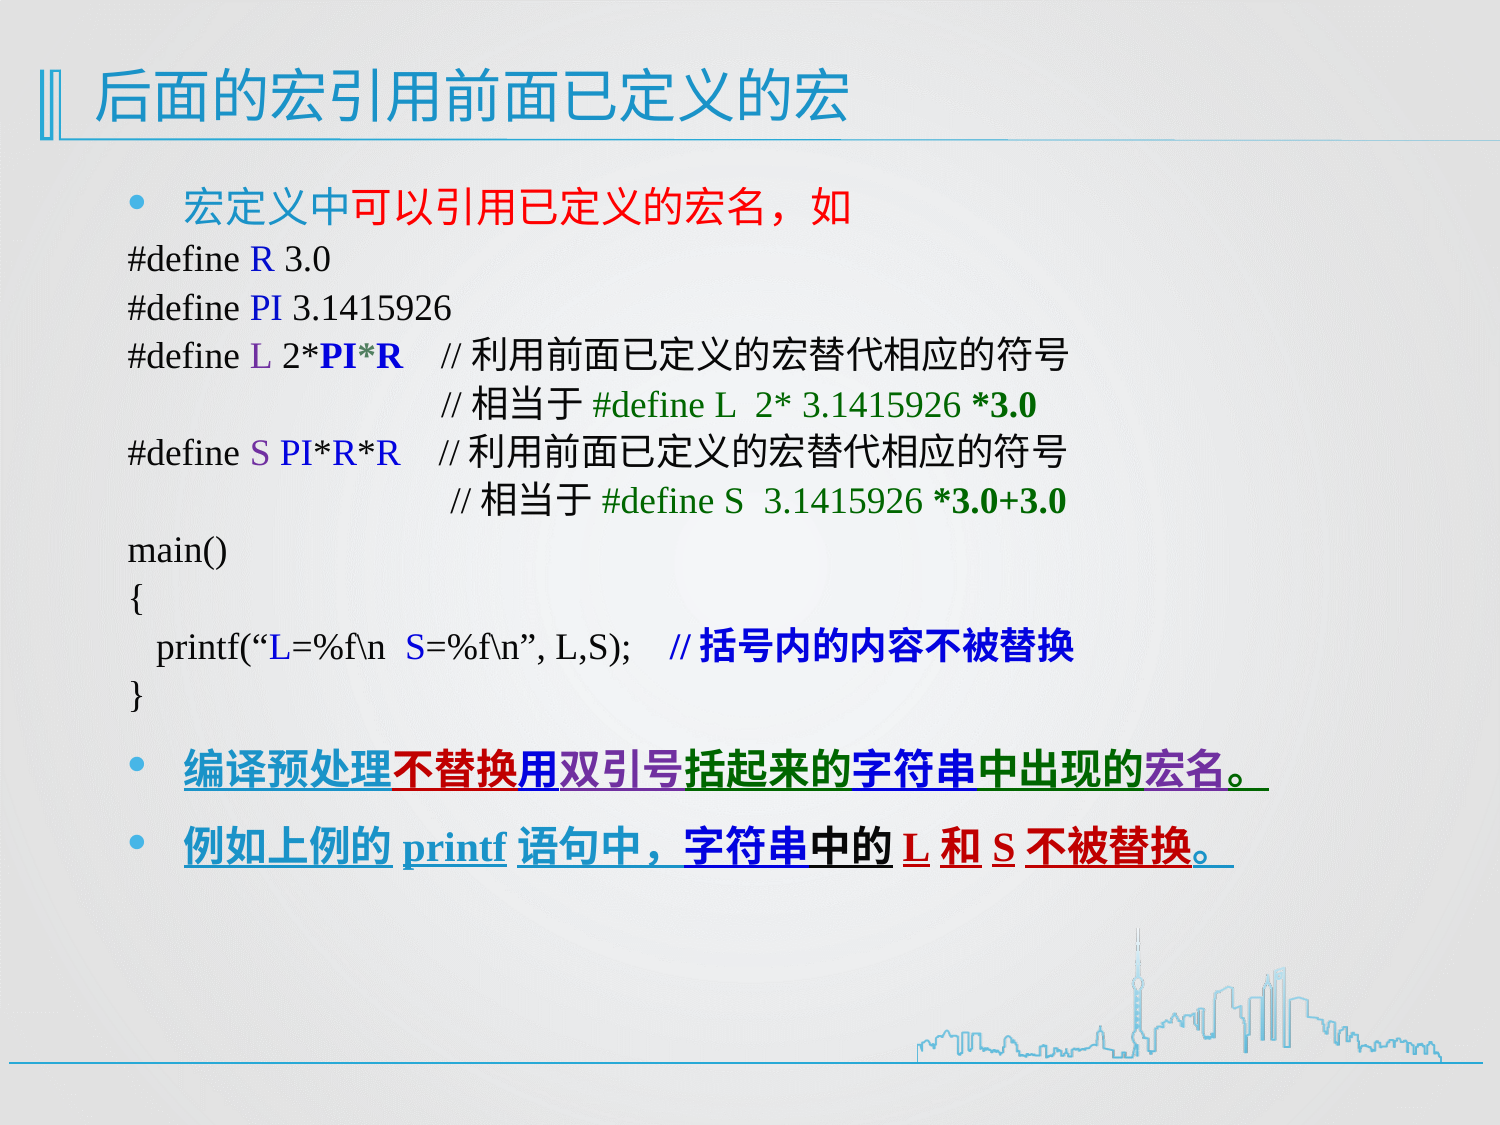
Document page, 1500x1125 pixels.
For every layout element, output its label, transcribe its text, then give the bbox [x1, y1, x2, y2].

picture [0, 0, 1500, 1125]
list 宏定义中可以引用已定义的宏名，如 #define R 3.0 #define PI 3.1415926 #define L 2*PI*R //利用前面已定义的宏替代相应的符号 //相当于#define L 2* 3.1415926 *3.0 #define S PI*R*R //利用前面已定义的宏替代相应的符号 //相当于#define S 3.1415926 *3.0+3.0 main() { printf(“L=%f\n S=%f\n”, L,S); //括号内的内容不被替换 } 编译预处理不替换用双引号括起来的字符串中出现的宏名。 例如上例的printf语句中，字符串中的L和S不被替换。 [112, 182, 1388, 1046]
title 后面的宏引用前面已定义的宏 [79, 41, 1407, 138]
